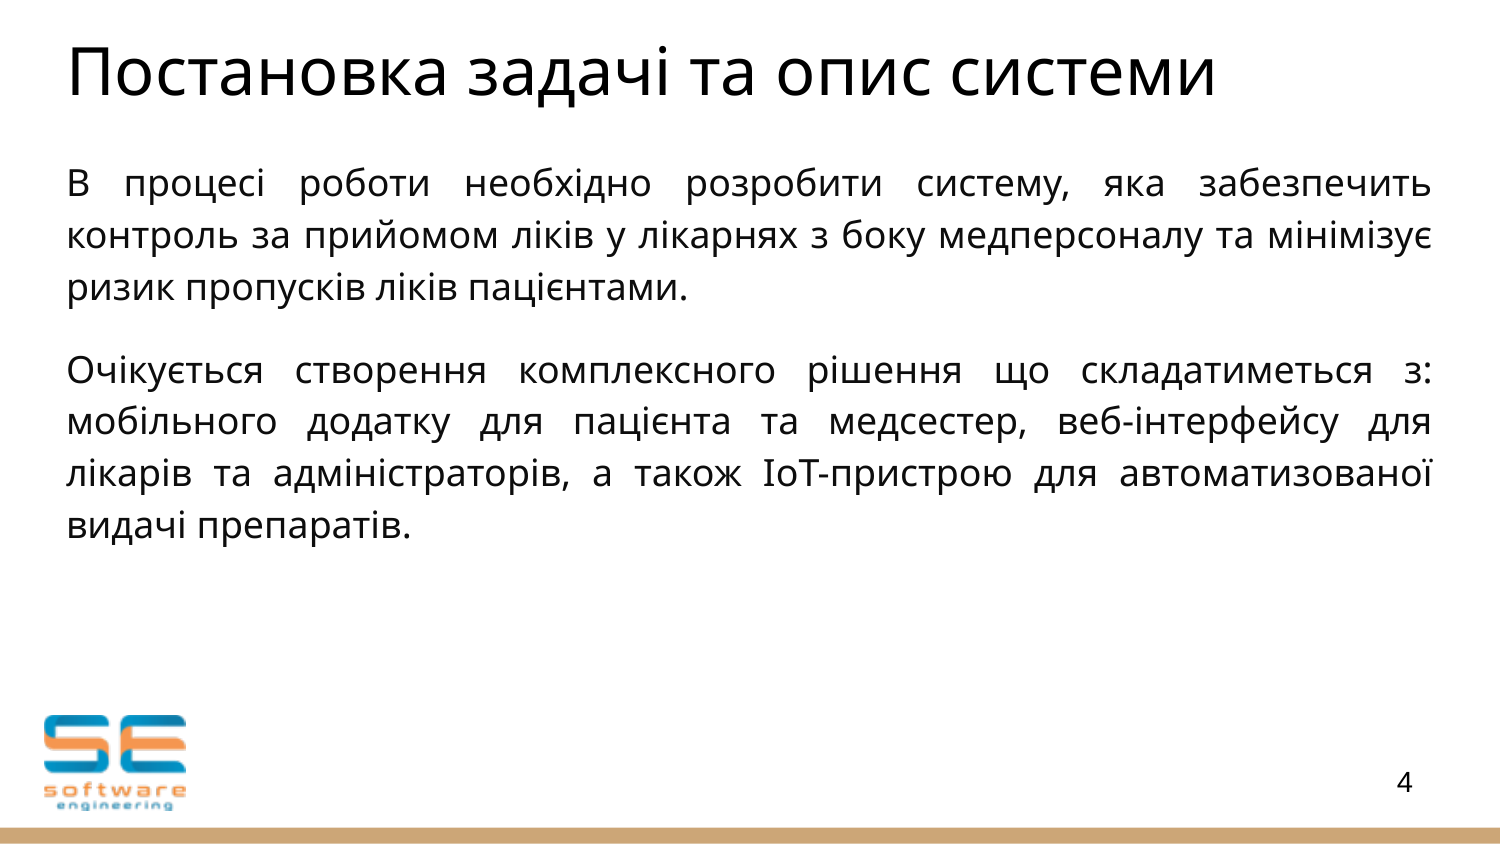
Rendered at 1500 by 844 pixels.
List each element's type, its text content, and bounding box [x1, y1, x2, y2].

list В процесі роботи необхідно розробити систему, яка забезпечить контроль за прийомом ліків у лікарнях з боку медперсоналу та мінімізує ризик пропусків ліків пацієнтами. Очікується створення комплексного рішення що складатиметься з: мобільного додатку для пацієнта та медсестер, веб-інтерфейсу для лікарів та адміністраторів, а також IoT-пристрою для автоматизованої видачі препаратів. [51, 137, 1449, 592]
text_box 4 [1382, 755, 1500, 806]
picture [43, 714, 186, 811]
title Постановка задачі та опис системи [51, 0, 1449, 124]
